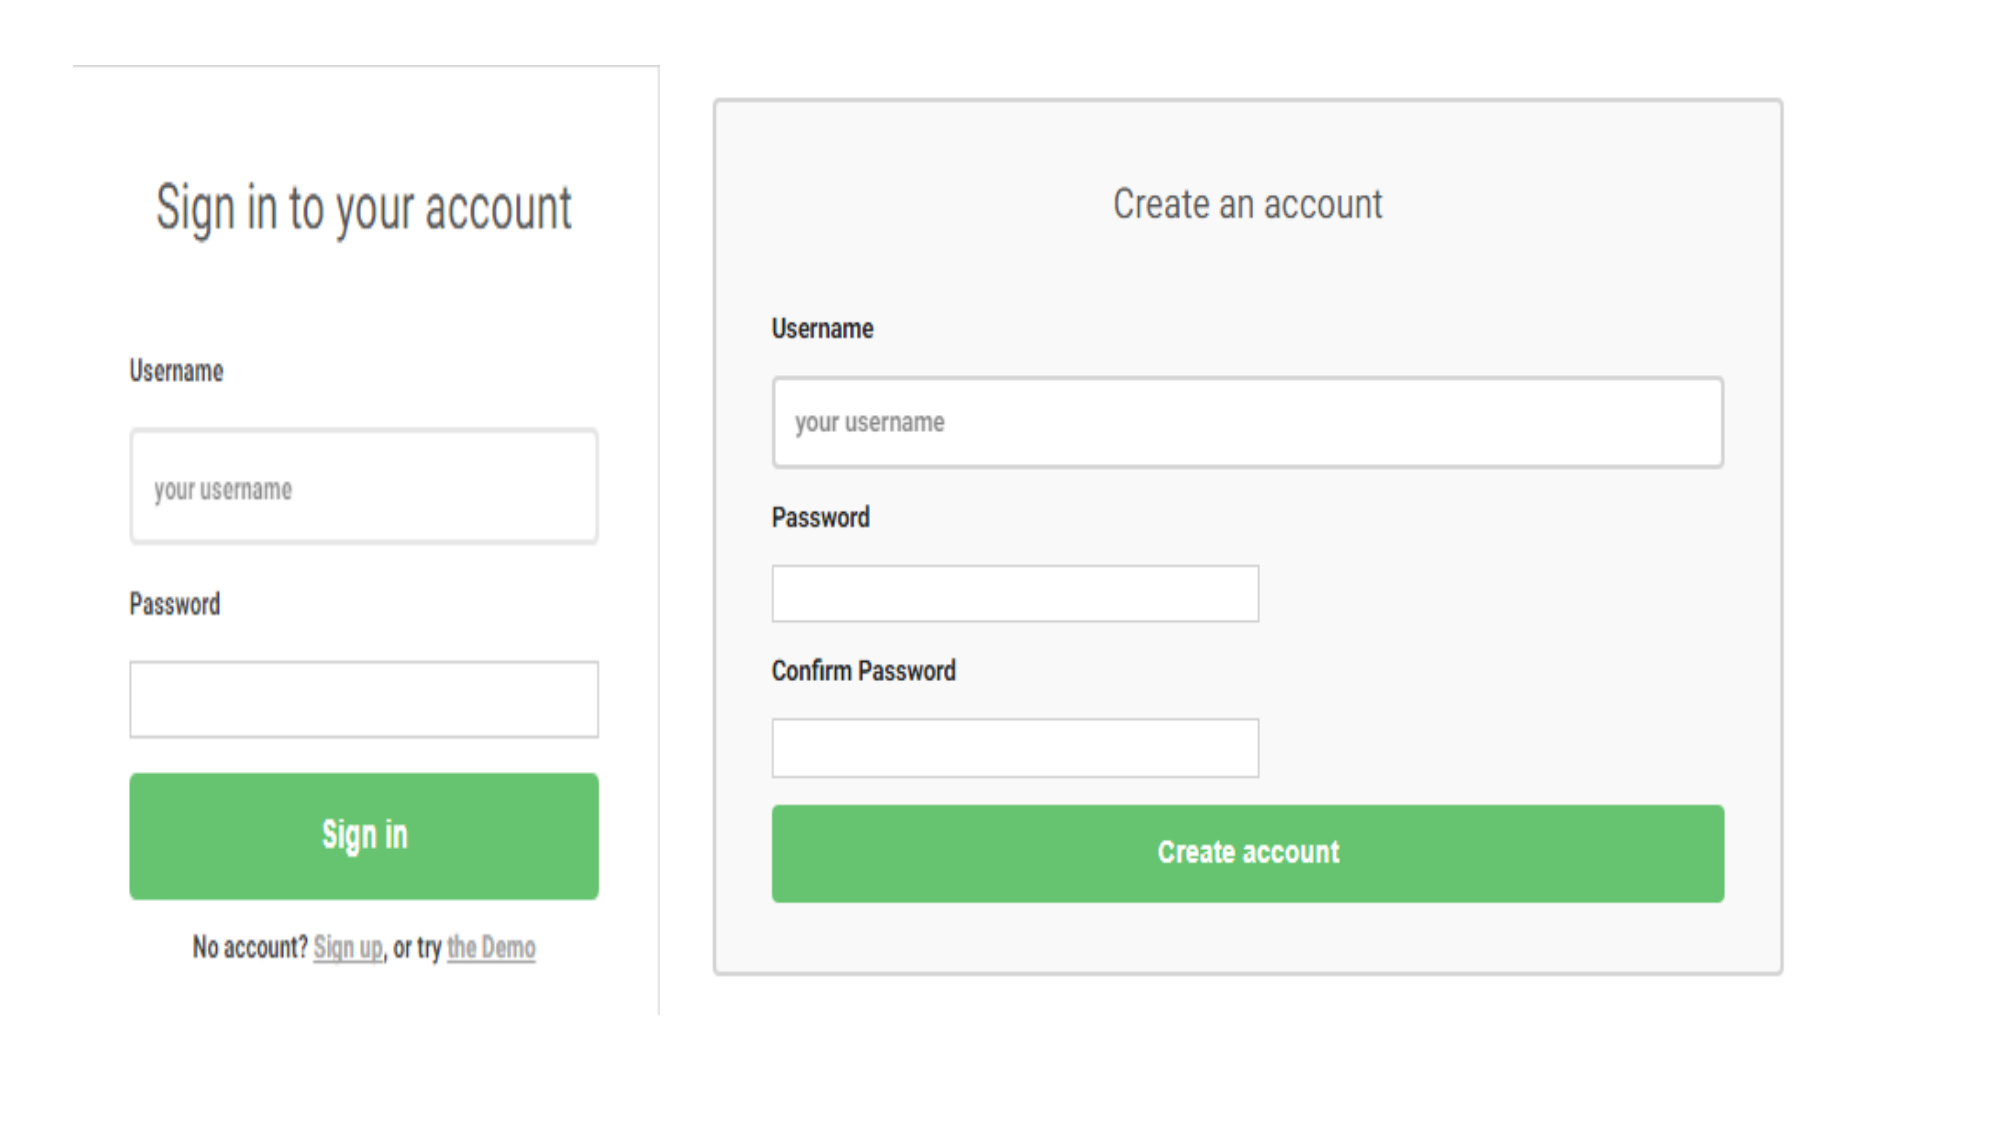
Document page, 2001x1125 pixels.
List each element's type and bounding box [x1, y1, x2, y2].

picture [73, 65, 660, 1019]
picture [694, 65, 1819, 1019]
